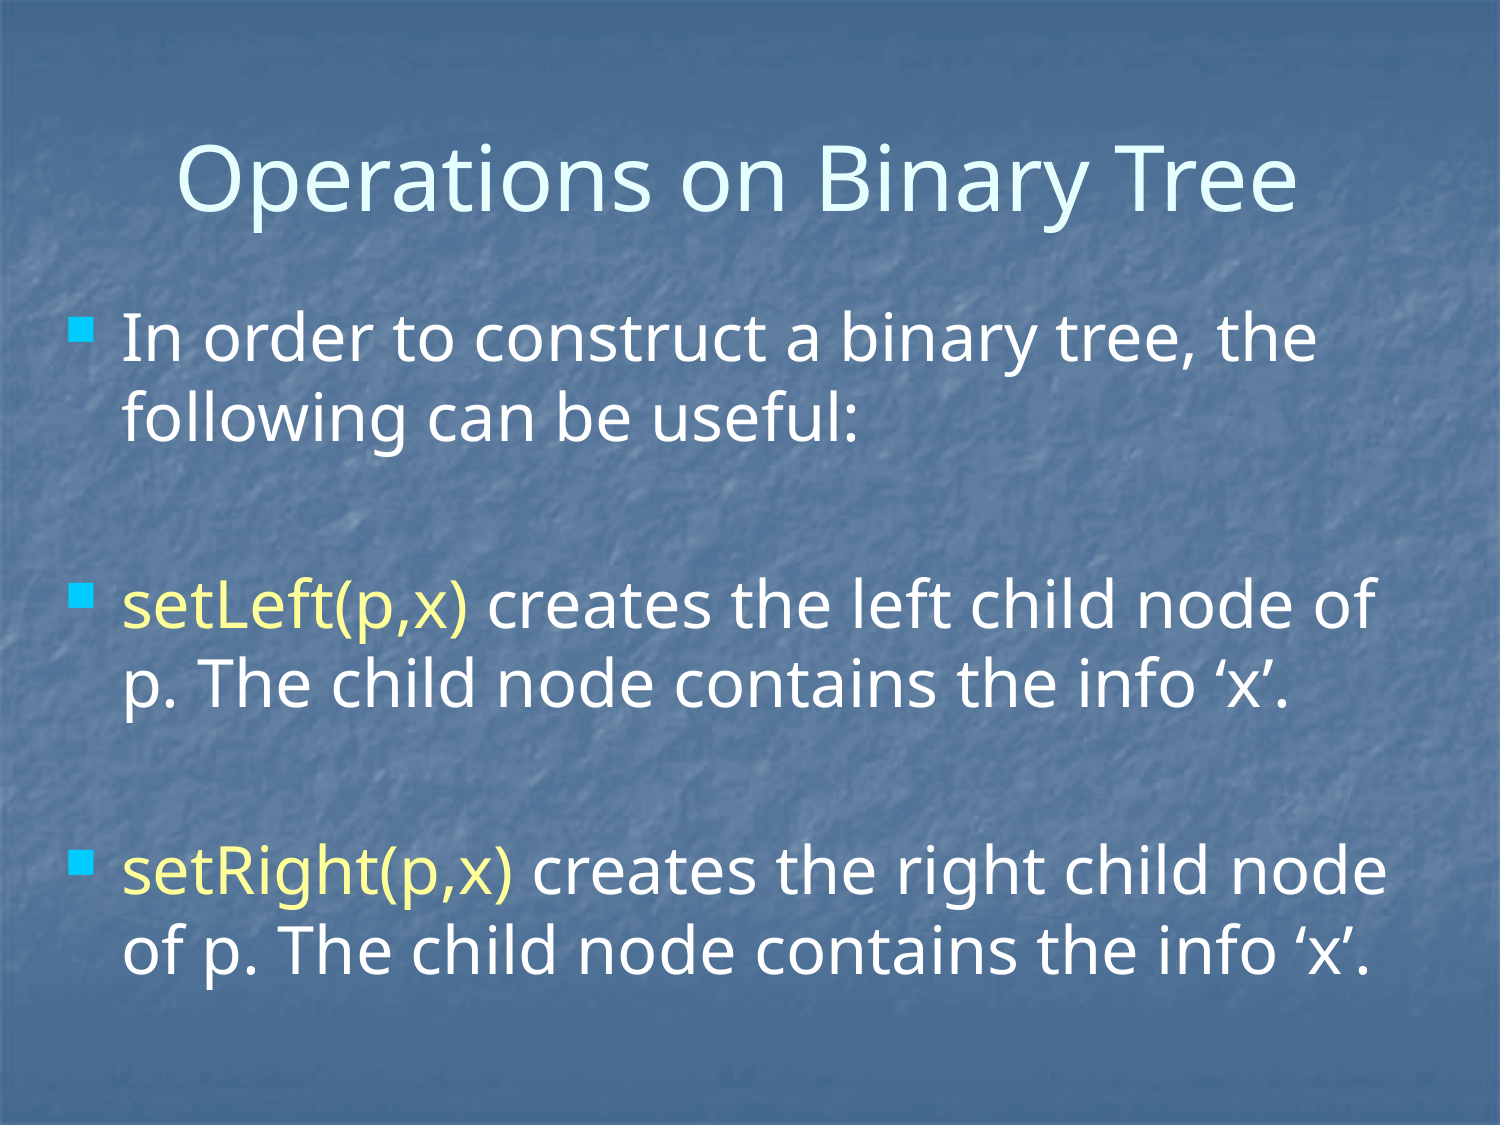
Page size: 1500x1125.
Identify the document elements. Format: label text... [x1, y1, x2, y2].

picture [0, 0, 1500, 1125]
text_box In order to construct a binary tree, the following can be useful: setLeft(p,x) creates the left child node of p. The child node contains the info ‘x’. setRight(p,x) creates the right child node of p. The child node contains the info ‘x’. [49, 287, 1450, 1063]
text_box Operations on Binary Tree [75, 62, 1425, 287]
